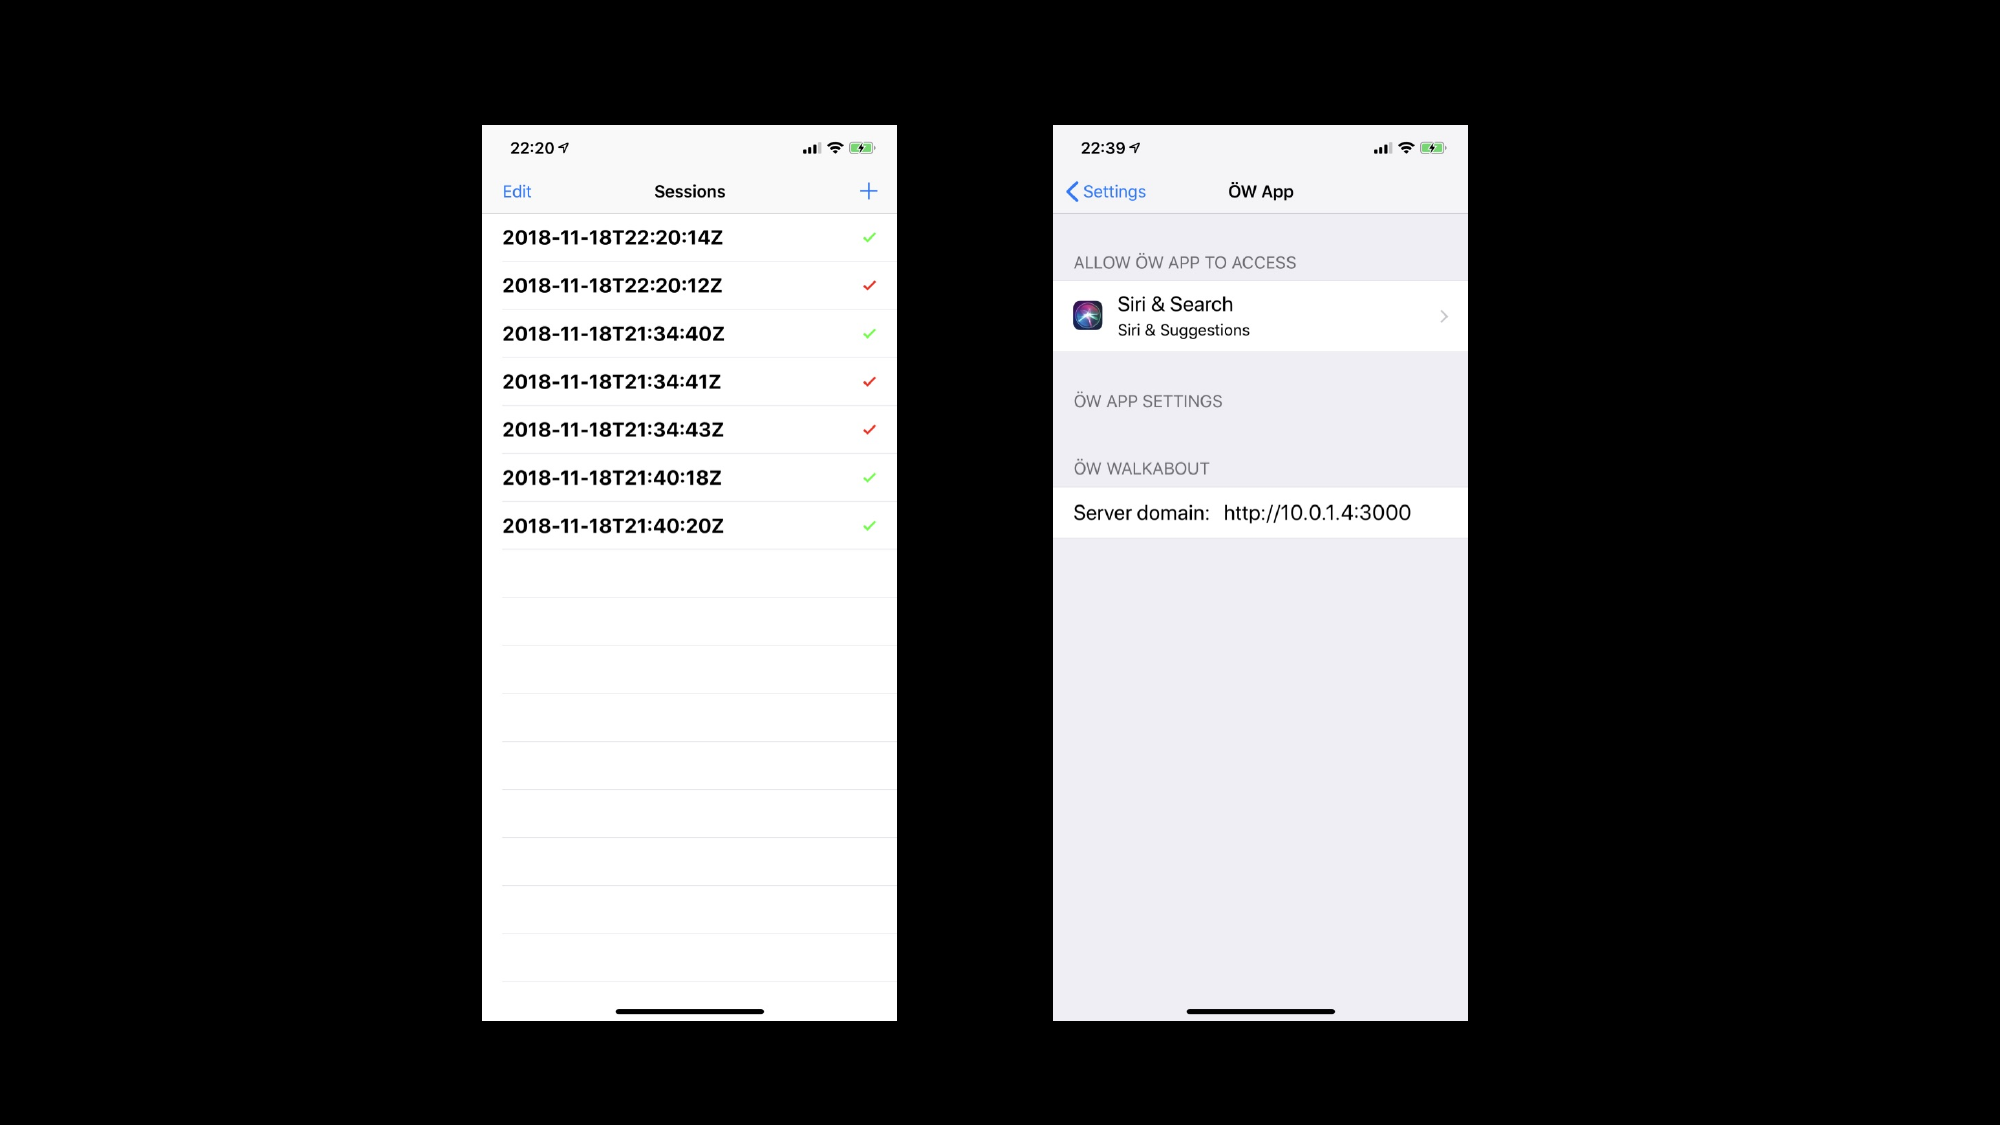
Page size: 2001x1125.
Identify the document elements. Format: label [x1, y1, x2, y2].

picture [482, 125, 897, 1021]
picture [1053, 125, 1468, 1021]
